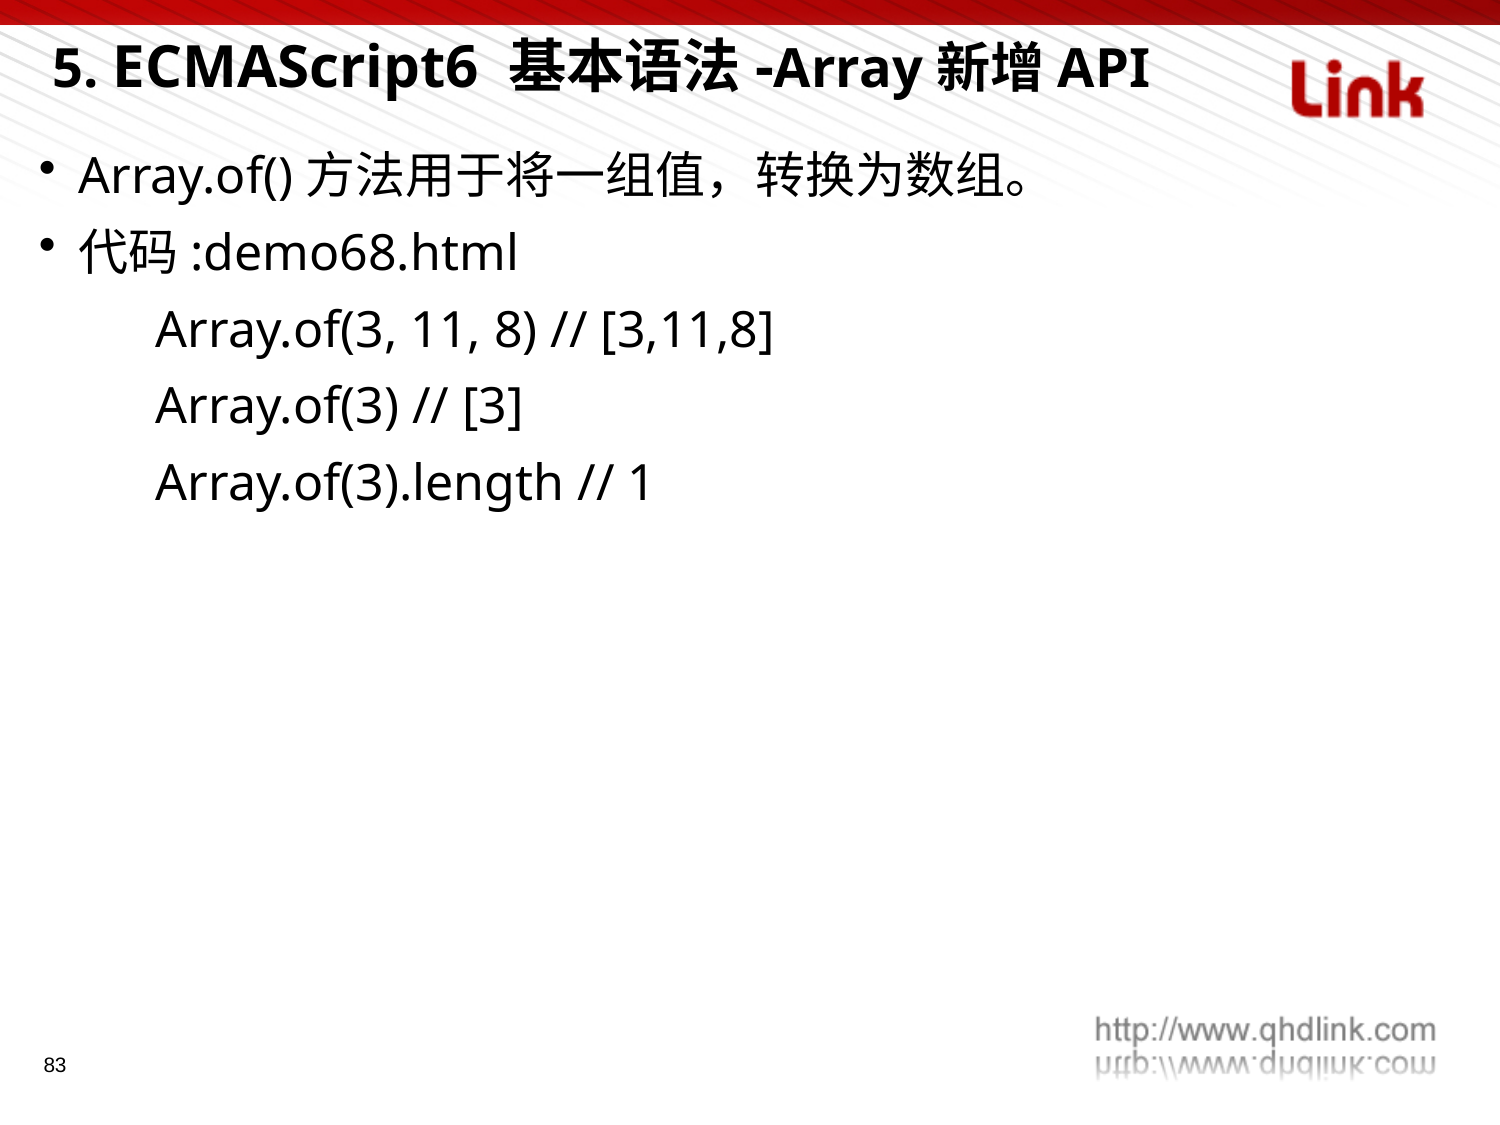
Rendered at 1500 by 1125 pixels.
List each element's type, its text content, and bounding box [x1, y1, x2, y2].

title 5. ECMAScript6 基本语法-Array新增API [51, 36, 1478, 143]
list Array.of()方法用于将一组值，转换为数组。 代码:demo68.html Array.of(3, 11, 8) // [3,11,8] Array.of(3) // [3] Array.of(3).length // 1 [38, 143, 1491, 1125]
picture [0, 0, 1500, 1125]
